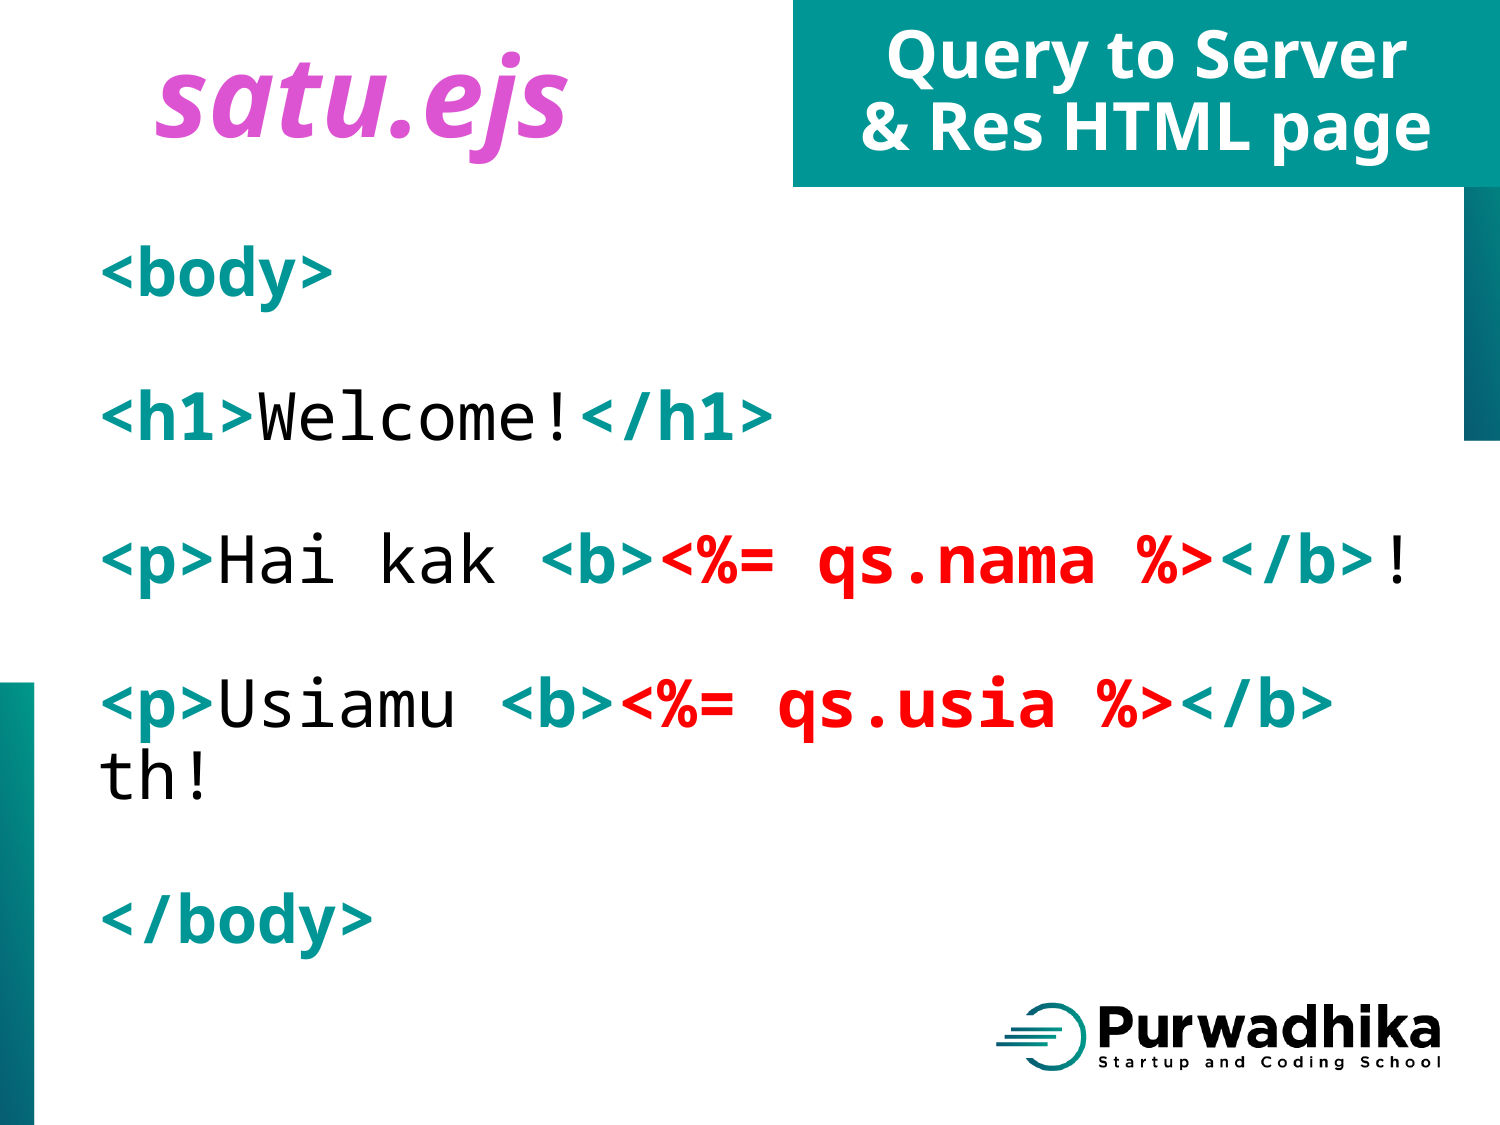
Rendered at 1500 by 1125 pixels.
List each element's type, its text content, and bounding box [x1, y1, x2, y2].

picture [0, 0, 1500, 1125]
text_box satu.ejs <body> <h1>Welcome!</h1> <p>Hai kak <b><%= qs.nama %></b>! <p>Usiamu <b><%= qs.usia %></b> th! </body> [82, 0, 1497, 1046]
text_box Query to Server & Res HTML page [794, 0, 1500, 186]
